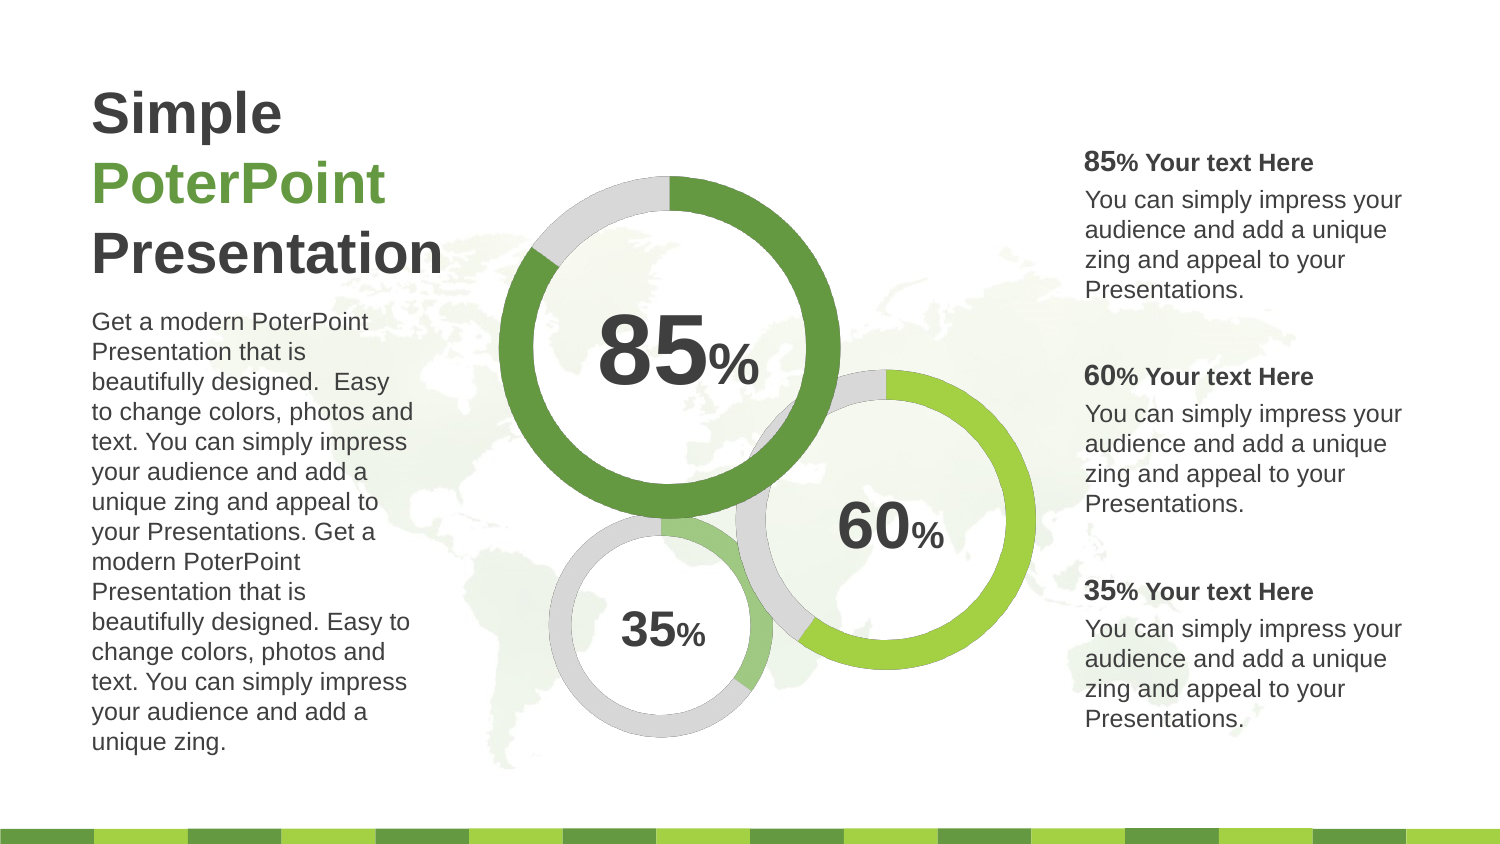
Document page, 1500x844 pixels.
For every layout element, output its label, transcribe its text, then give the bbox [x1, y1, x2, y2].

text_box Get a modern PoterPoint Presentation that is beautifully designed. Easy to change colors, photos and text. You can simply impress your audience and add a unique zing and appeal to your Presentations. Get a modern PoterPoint Presentation that is beautifully designed. Easy to change colors, photos and text. You can simply impress your audience and add a unique zing. [76, 295, 434, 766]
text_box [1068, 133, 1448, 312]
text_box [1068, 563, 1448, 741]
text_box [1068, 348, 1448, 527]
picture [0, 0, 1500, 828]
text_box Simple PoterPoint Presentation [76, 66, 502, 294]
